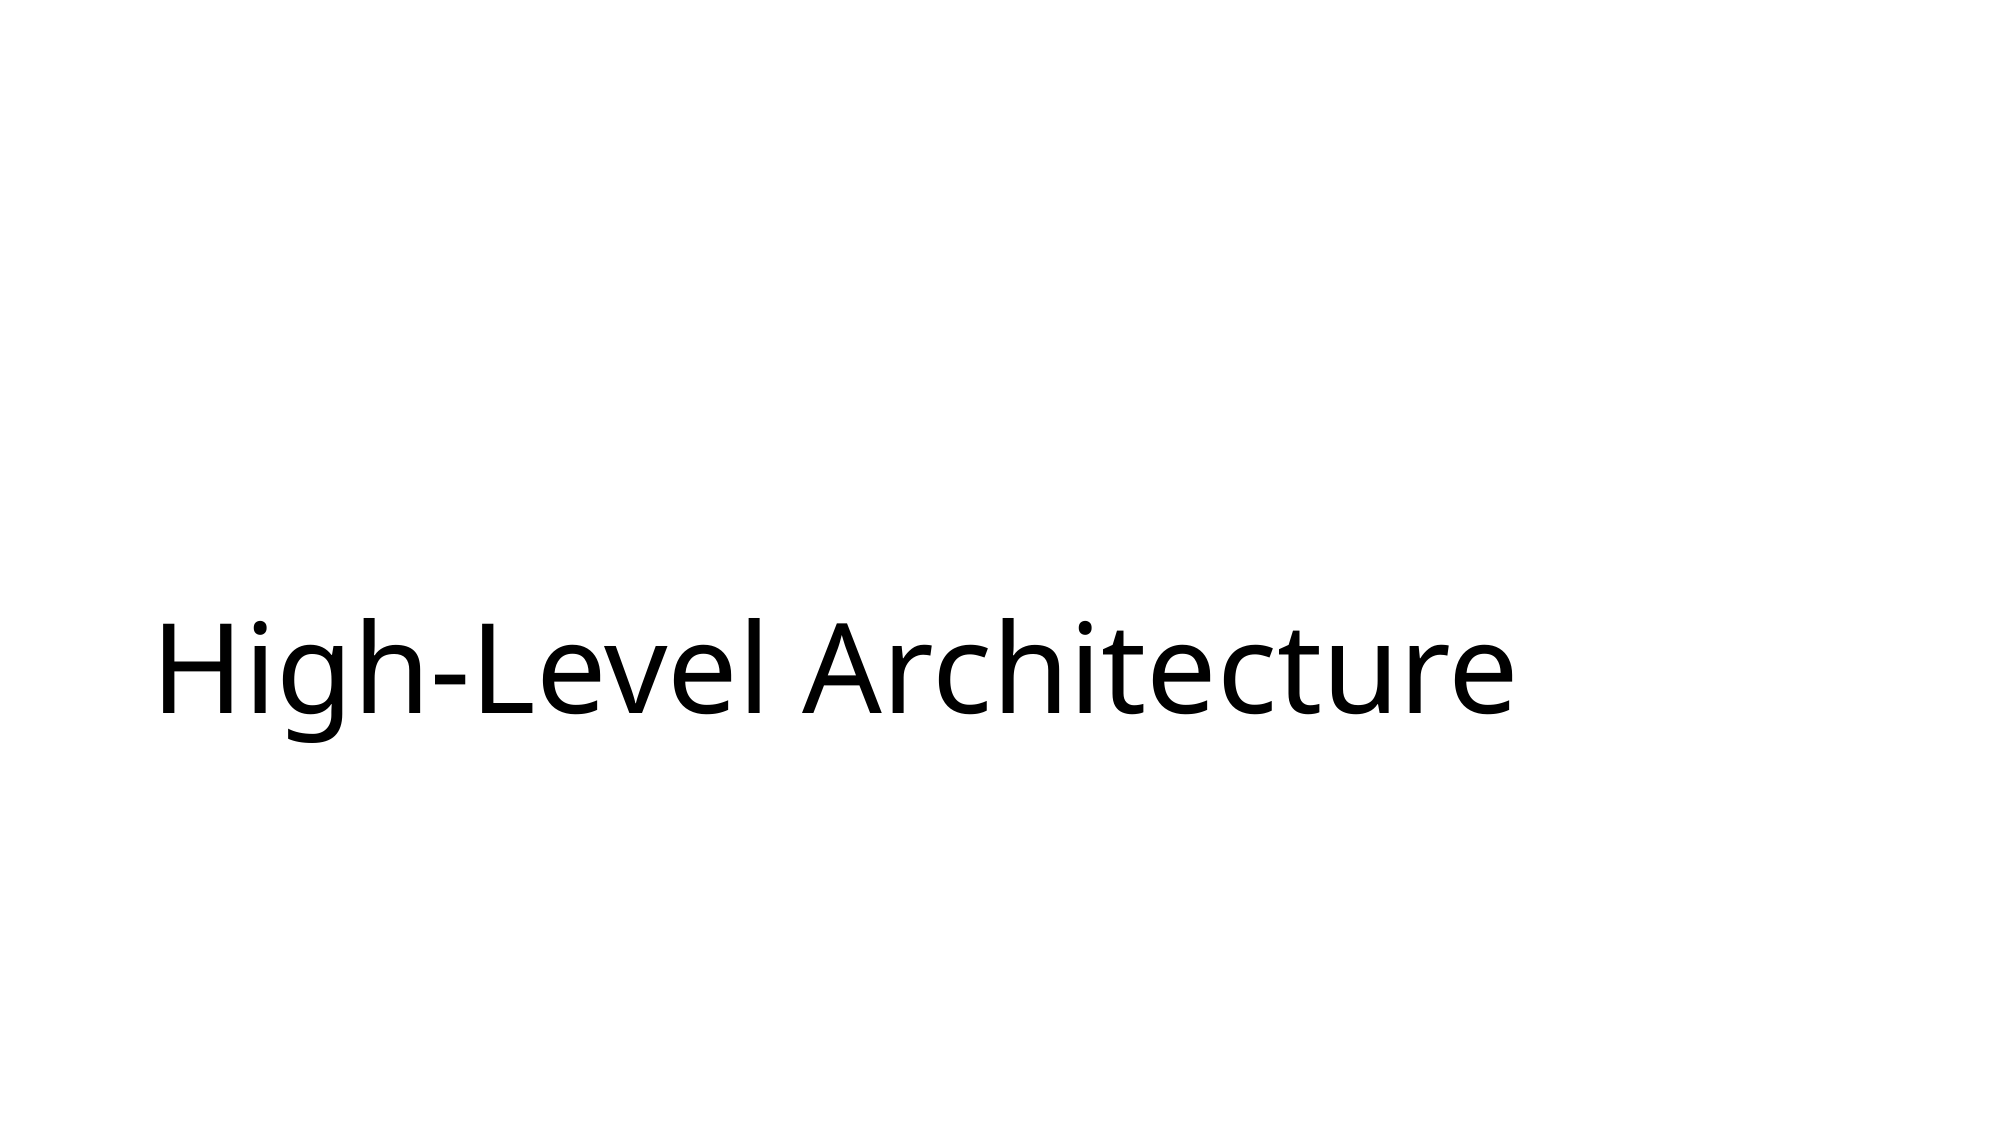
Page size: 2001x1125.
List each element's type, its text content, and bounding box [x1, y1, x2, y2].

title High-Level Architecture [136, 280, 1862, 749]
